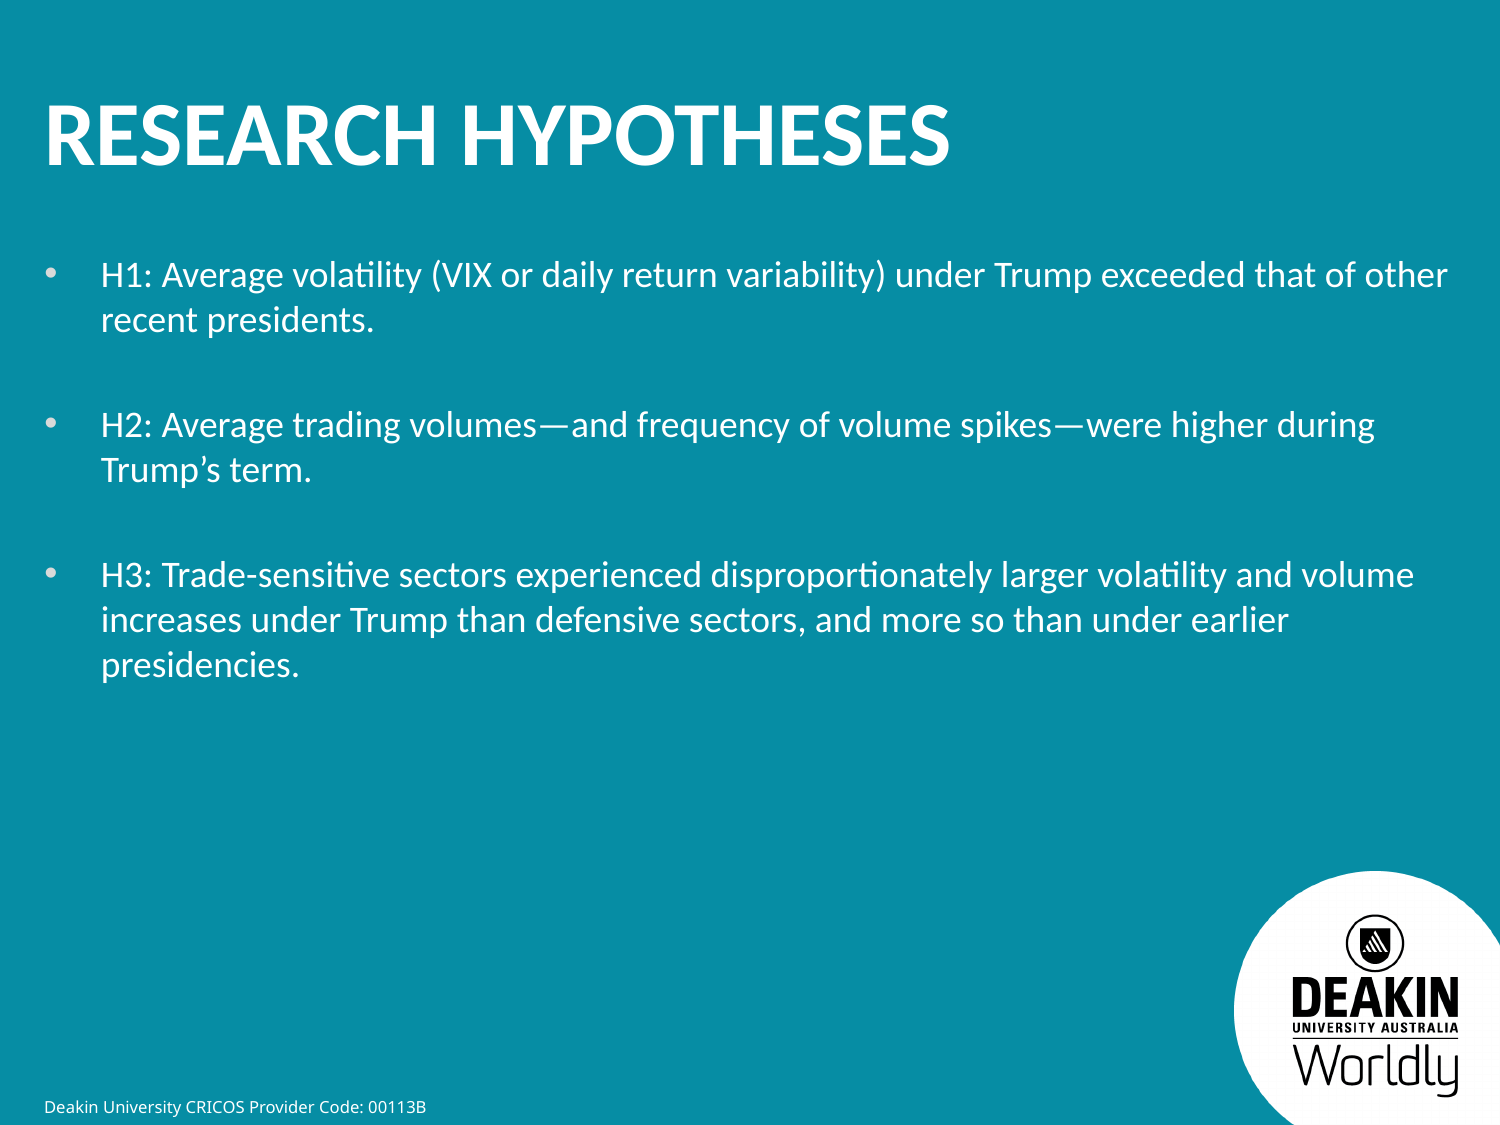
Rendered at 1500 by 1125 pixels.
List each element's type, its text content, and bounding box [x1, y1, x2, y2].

list Research Hypotheses H1: Average volatility (VIX or daily return variability) under Trump exceeded that of other recent presidents. H2: Average trading volumes—and frequency of volume spikes—were higher during Trump’s term. H3: Trade-sensitive sectors experienced disproportionately larger volatility and volume increases under Trump than defensive sectors, and more so than under earlier presidencies. [29, 66, 1471, 1001]
picture [1234, 871, 1500, 1125]
